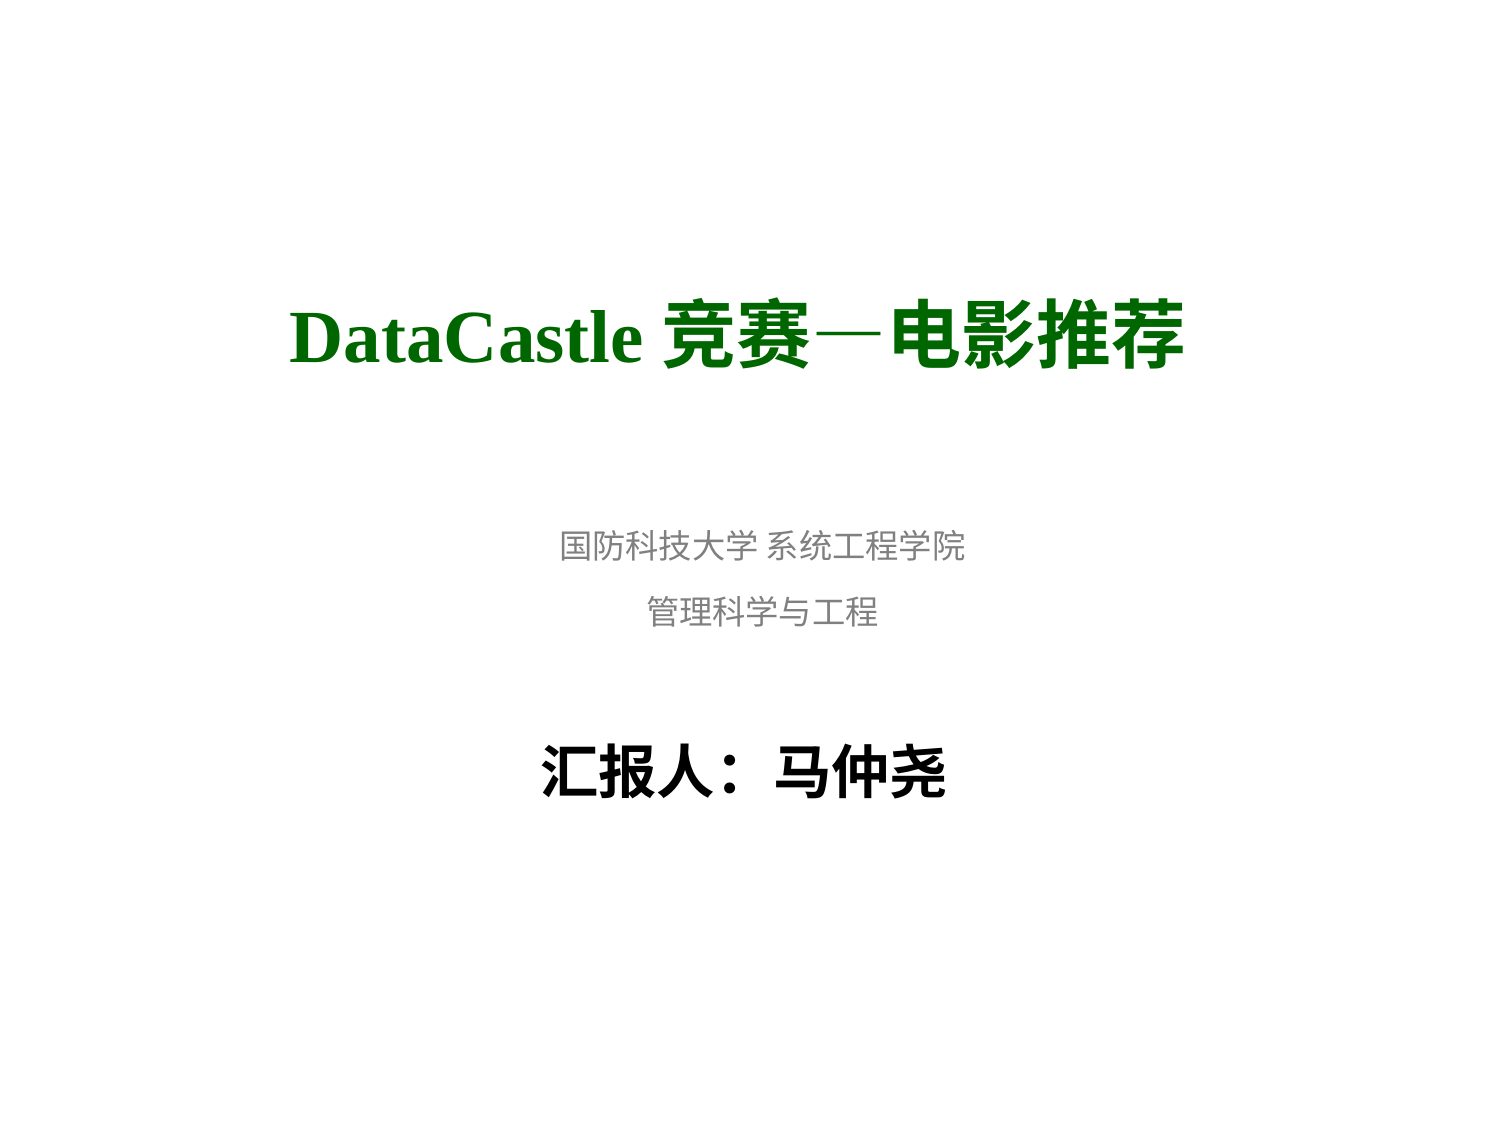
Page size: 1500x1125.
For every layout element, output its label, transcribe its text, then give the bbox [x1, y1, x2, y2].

text_box 汇报人：马仲尧 [525, 727, 1105, 813]
text_box DataCastle竞赛—电影推荐 [165, 231, 1312, 433]
list 国防科技大学 系统工程学院 管理科学与工程 [88, 497, 1437, 628]
